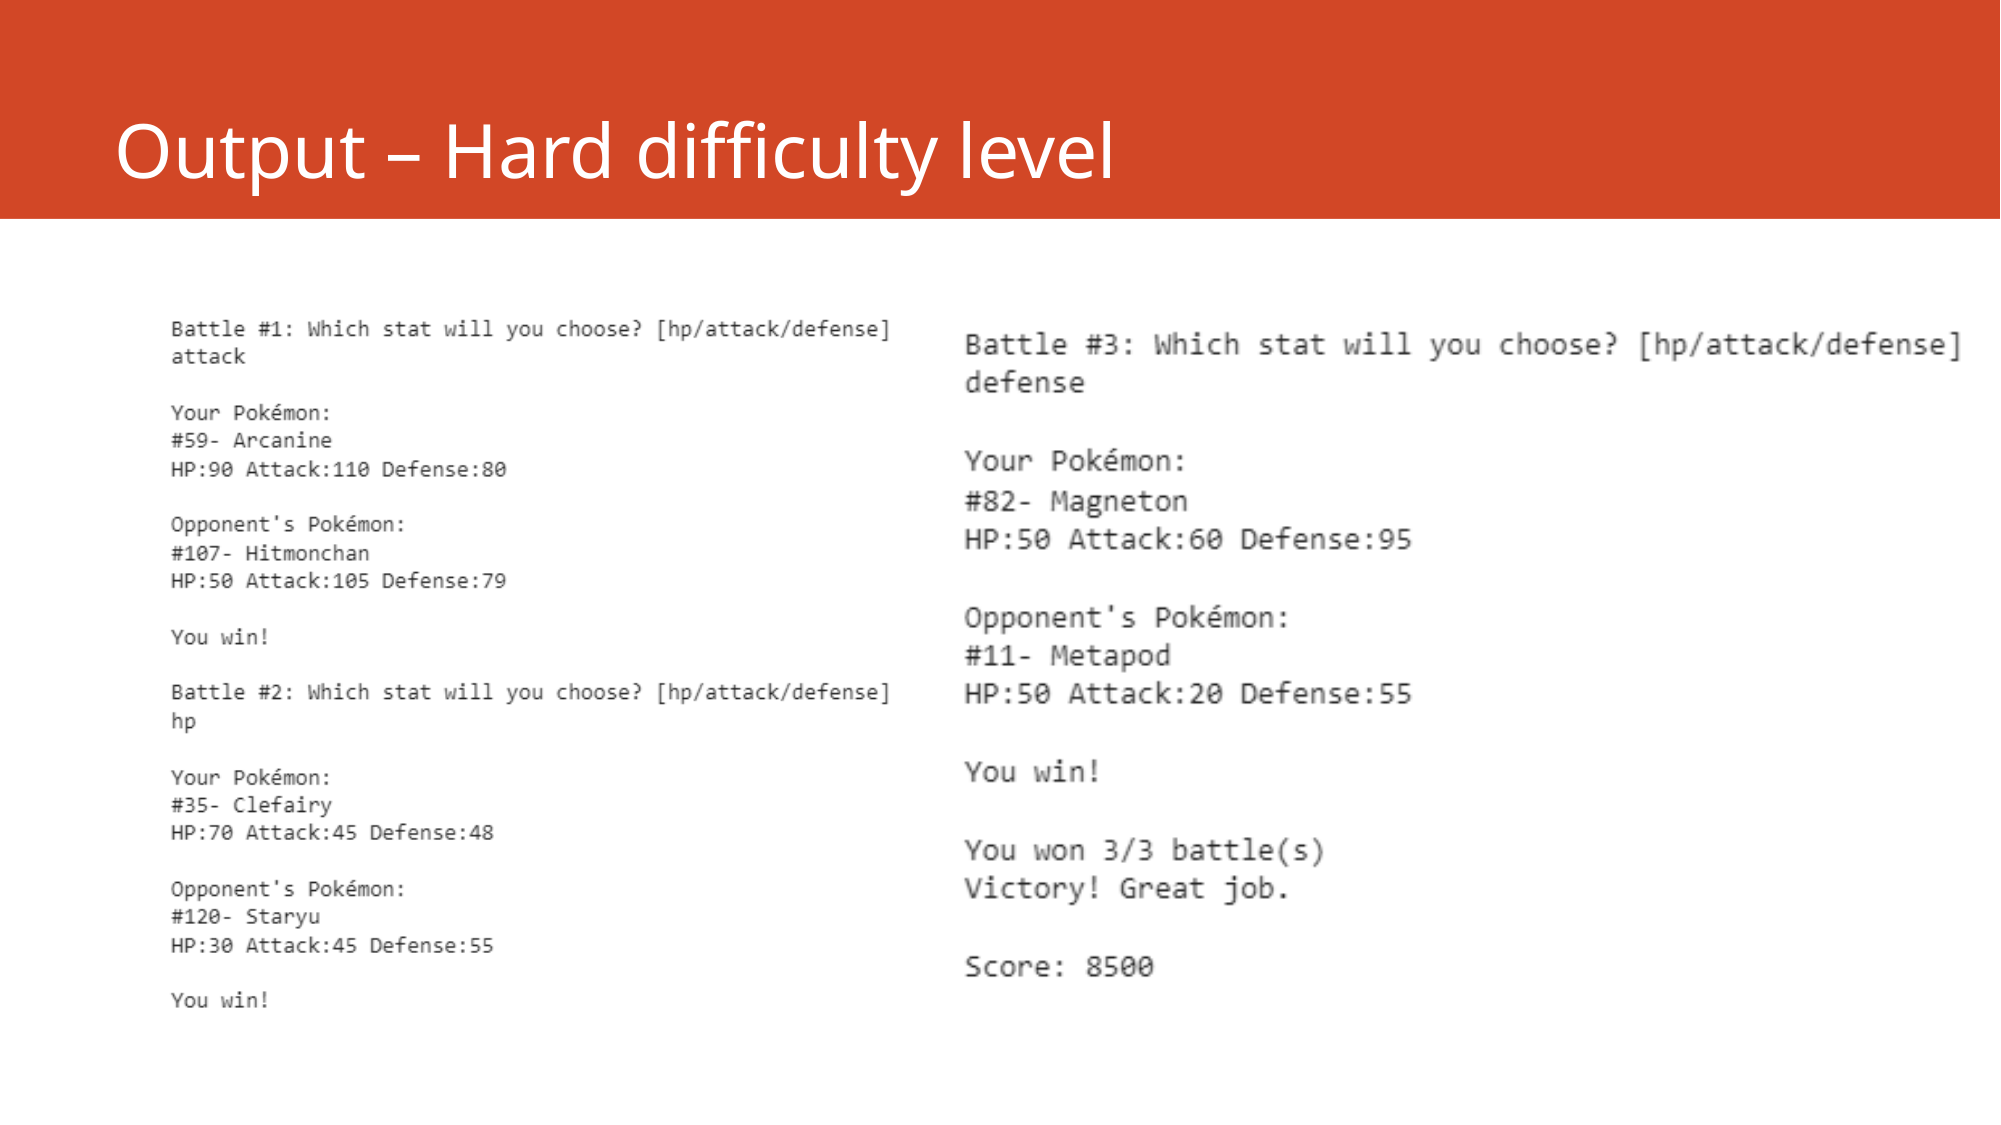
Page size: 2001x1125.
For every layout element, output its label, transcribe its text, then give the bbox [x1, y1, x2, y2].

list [156, 309, 910, 1024]
title Output – Hard difficulty level [99, 0, 1863, 202]
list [952, 317, 1981, 995]
